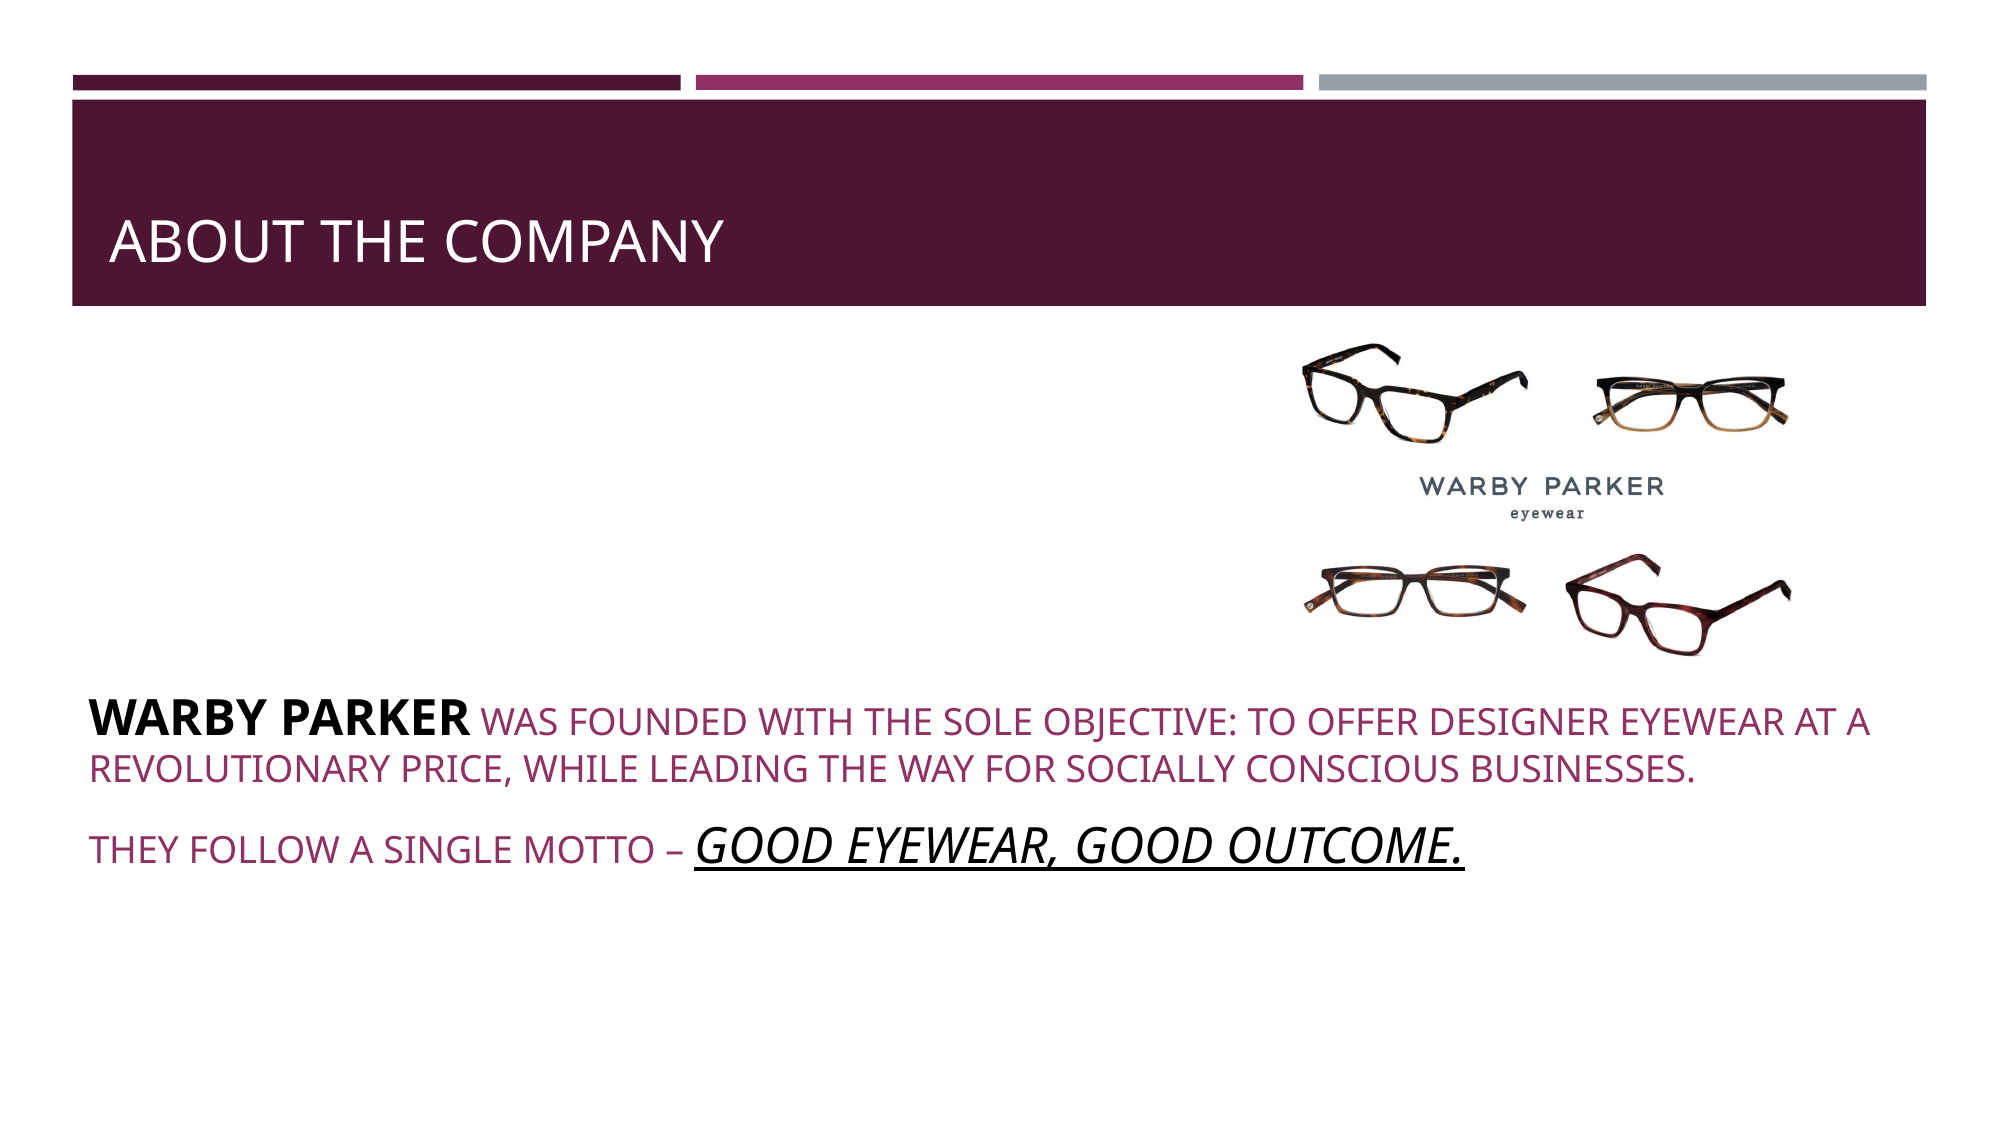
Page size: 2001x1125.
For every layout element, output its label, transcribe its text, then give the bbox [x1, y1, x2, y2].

text_box WARBY PARKER WAS FOUNDED WITH THE SOLE OBJECTIVE: TO OFFER DESIGNER EYEWEAR AT A REVOLUTIONARY PRICE, WHILE LEADING THE WAY FOR SOCIALLY CONSCIOUS BUSINESSES. THEY FOLLOW A SINGLE MOTTO – GOOD EYEWEAR, GOOD OUTCOME. [73, 678, 1926, 951]
title ABOUT THE COMPANY [94, 119, 1904, 282]
picture [1294, 336, 1793, 666]
